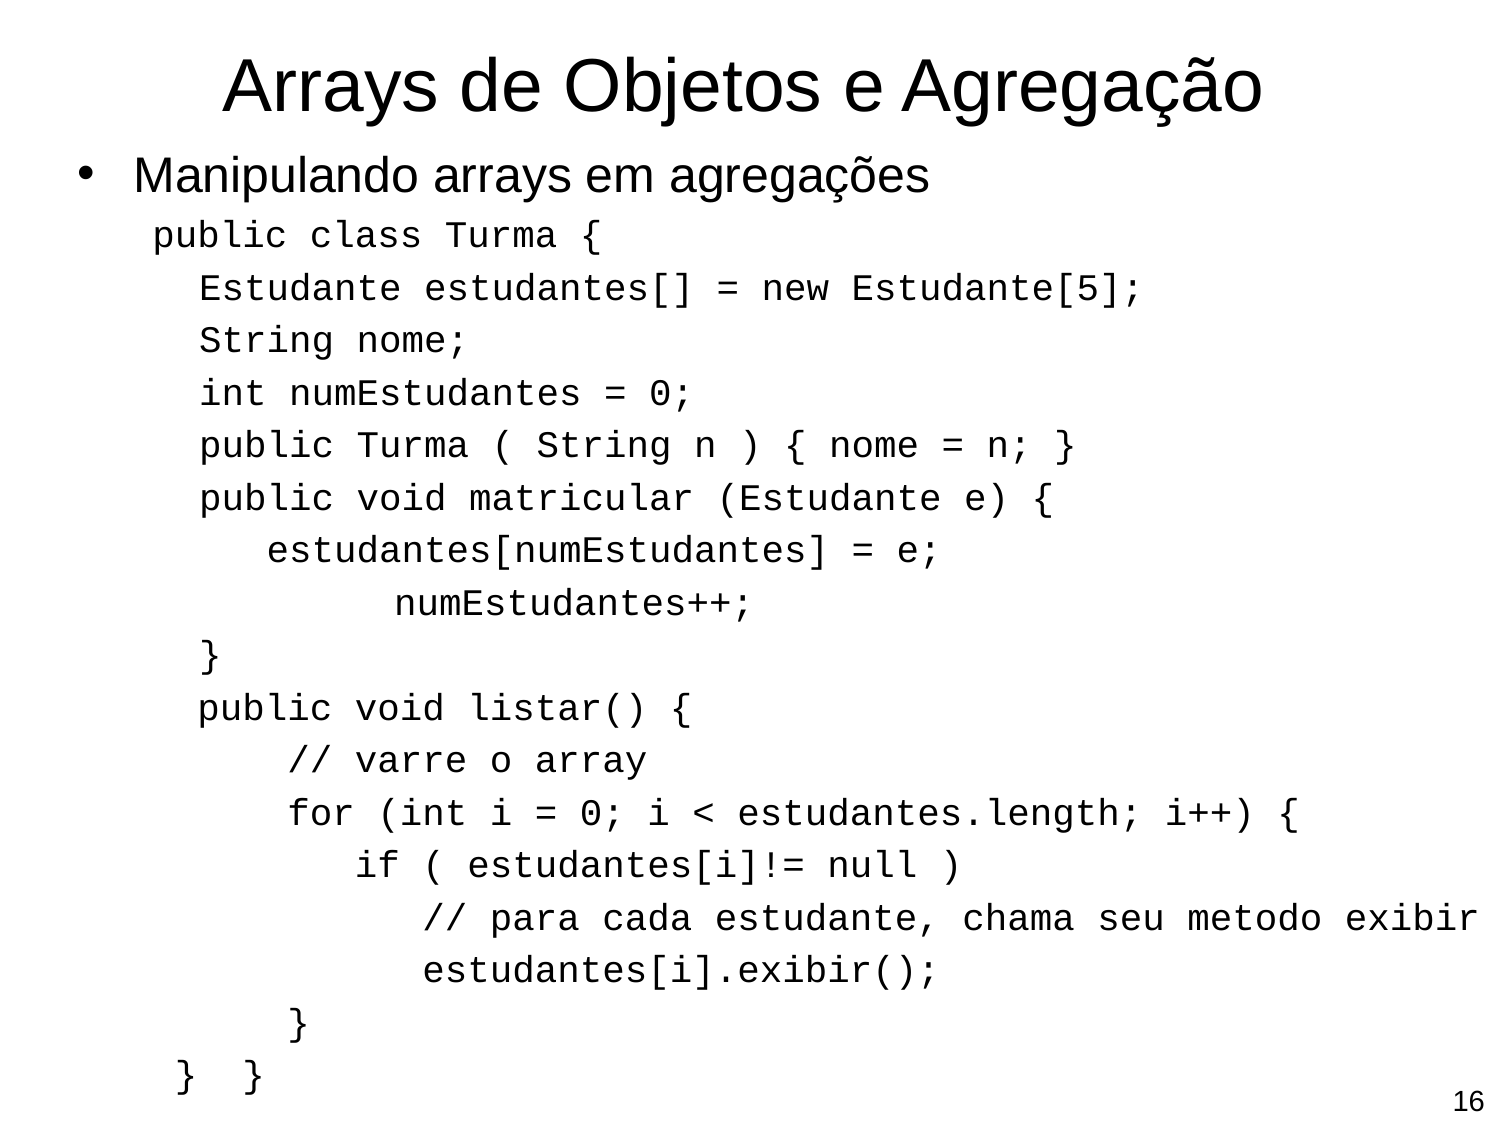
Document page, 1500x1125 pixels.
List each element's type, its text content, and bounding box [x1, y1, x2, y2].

text_box Manipulando arrays em agregações public class Turma { Estudante estudantes[] = new Estudante[5]; String nome; int numEstudantes = 0; public Turma ( String n ) { nome = n; } public void matricular (Estudante e) { estudantes[numEstudantes] = e; numEstudantes++; } public void listar() { // varre o array for (int i = 0; i < estudantes.length; i++) { if ( estudantes[i]!= null ) // para cada estudante, chama seu metodo exibir estudantes[i].exibir(); } } } [62, 135, 1500, 538]
text_box ‹#› [1149, 1074, 1500, 1113]
text_box Arrays de Objetos e Agregação [87, 24, 1400, 138]
